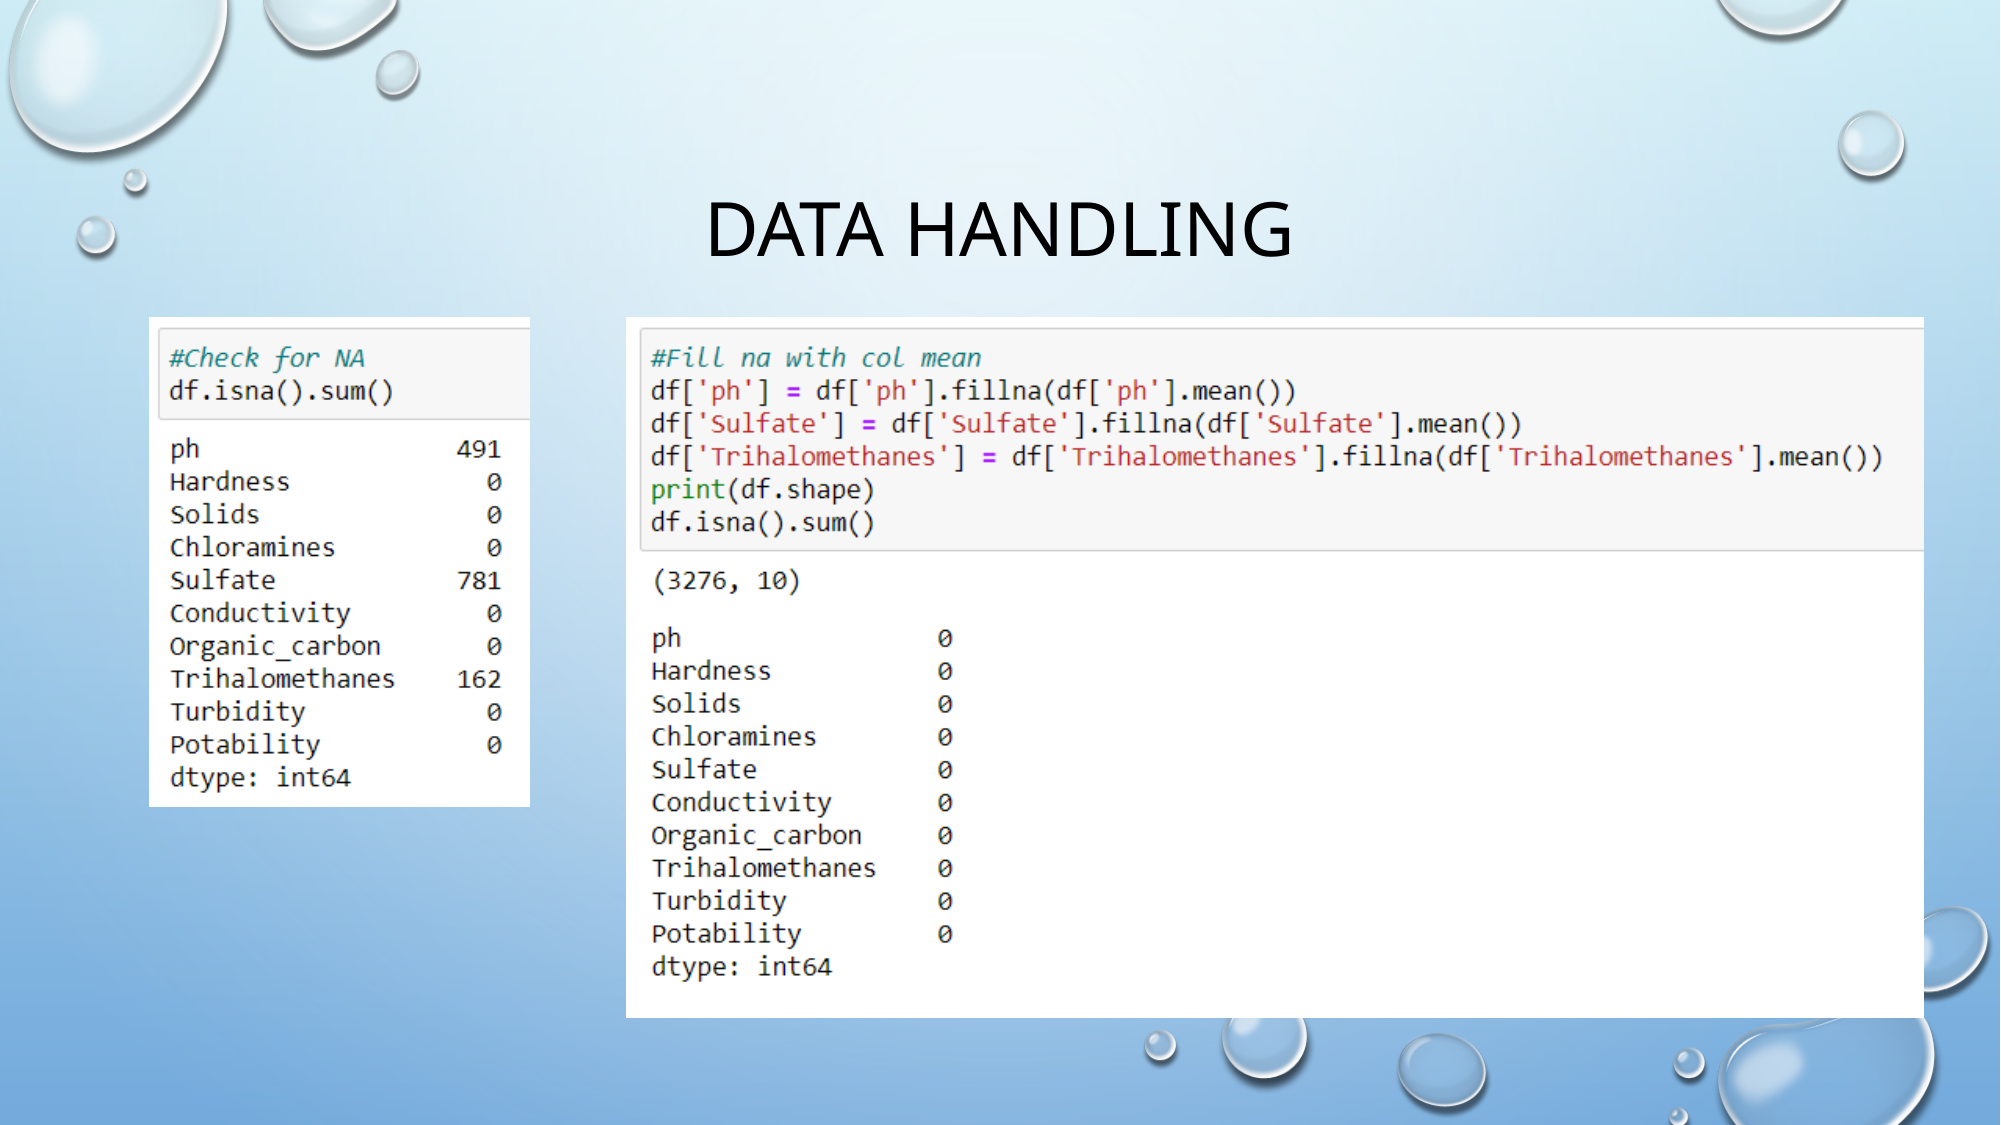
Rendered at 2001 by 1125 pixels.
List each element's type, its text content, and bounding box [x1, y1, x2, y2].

title Data handling [149, 101, 1851, 364]
picture [0, 0, 2000, 1125]
